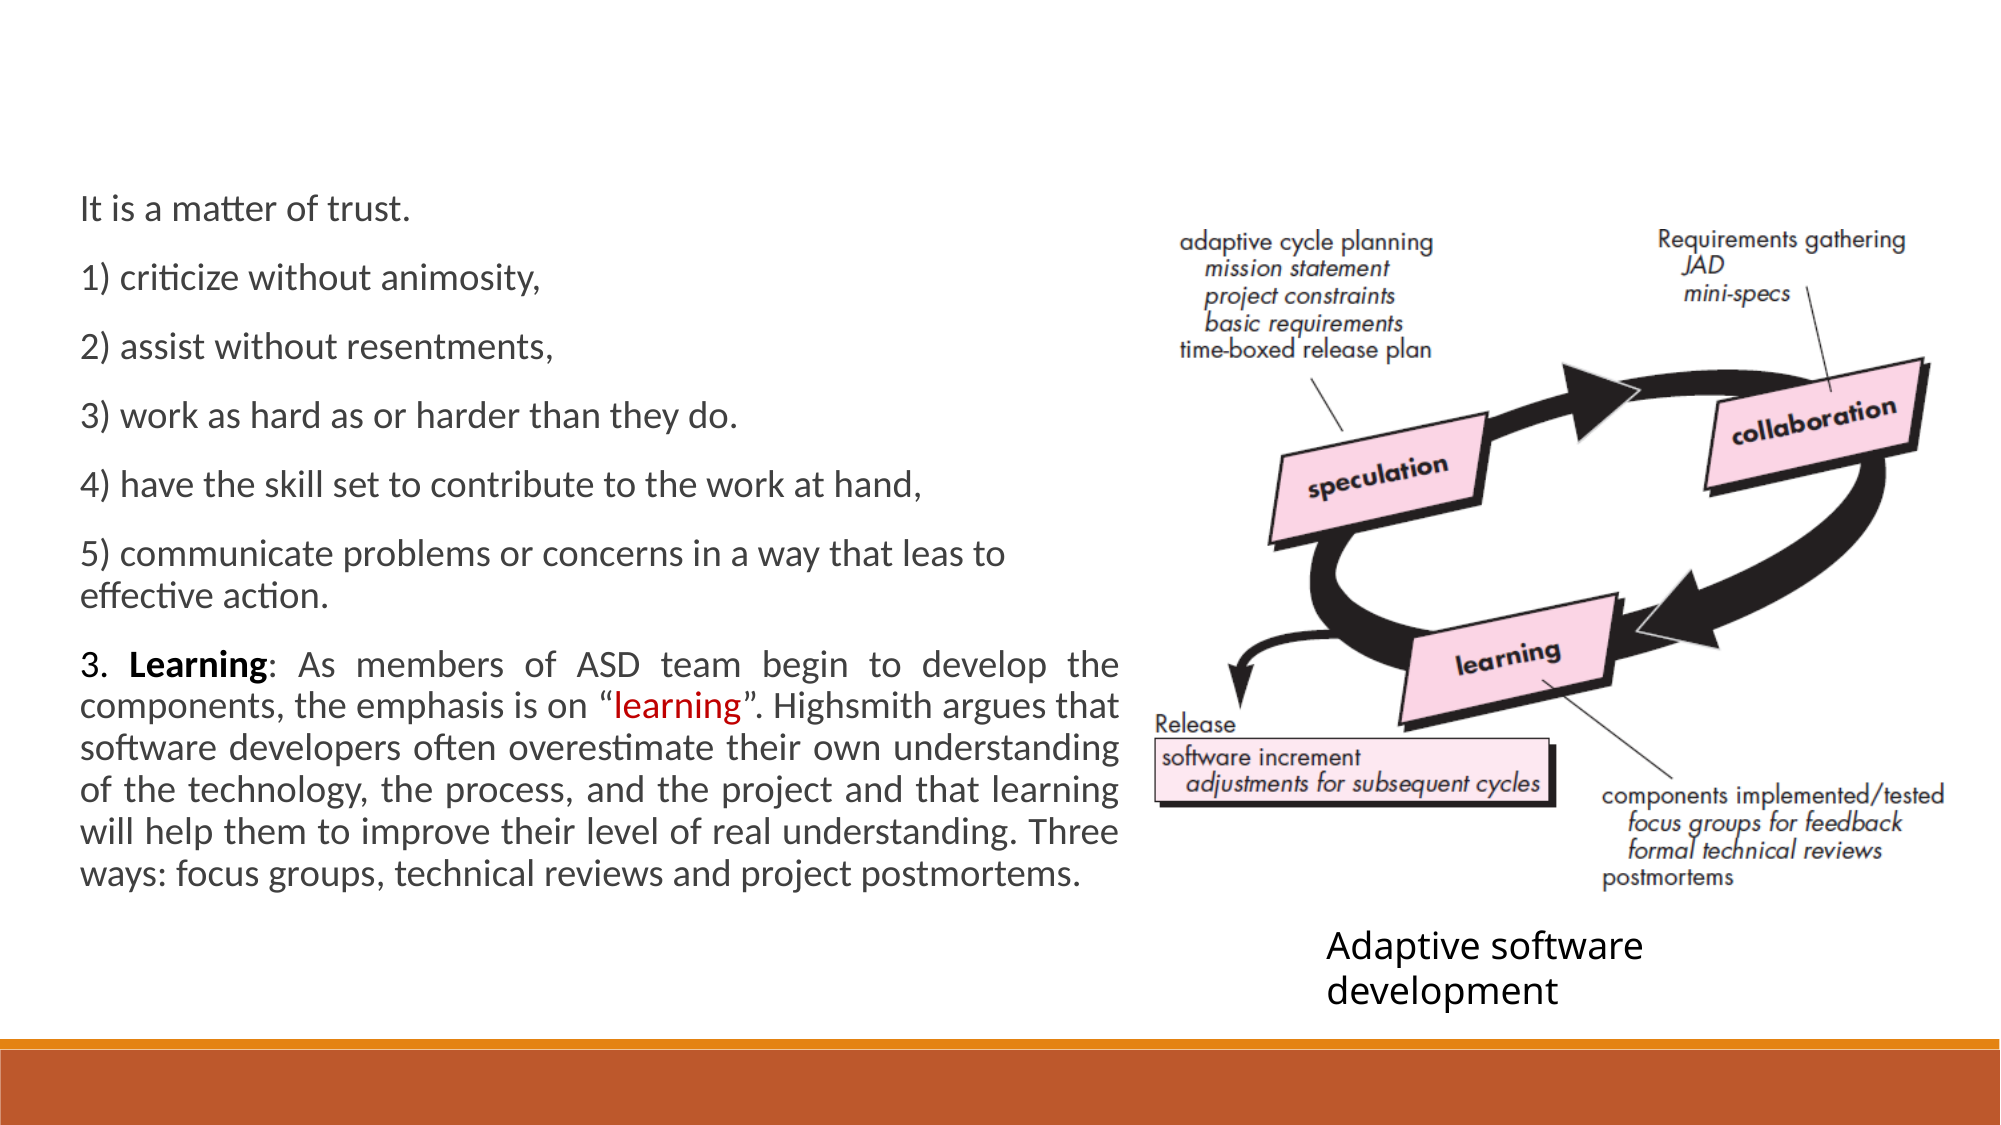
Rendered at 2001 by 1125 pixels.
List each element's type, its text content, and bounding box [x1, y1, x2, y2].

list It is a matter of trust. 1) criticize without animosity, 2) assist without resentments, 3) work as hard as or harder than they do. 4) have the skill set to contribute to the work at hand, 5) communicate problems or concerns in a way that leas to effective action. 3. Learning: As members of ASD team begin to develop the components, the emphasis is on “learning”. Highsmith argues that software developers often overestimate their own understanding of the technology, the process, and the project and that learning will help them to improve their level of real understanding. Three ways: focus groups, technical reviews and project postmortems. [65, 180, 1121, 945]
picture [1120, 229, 1972, 896]
text_box Adaptive software development [1311, 914, 1877, 1020]
